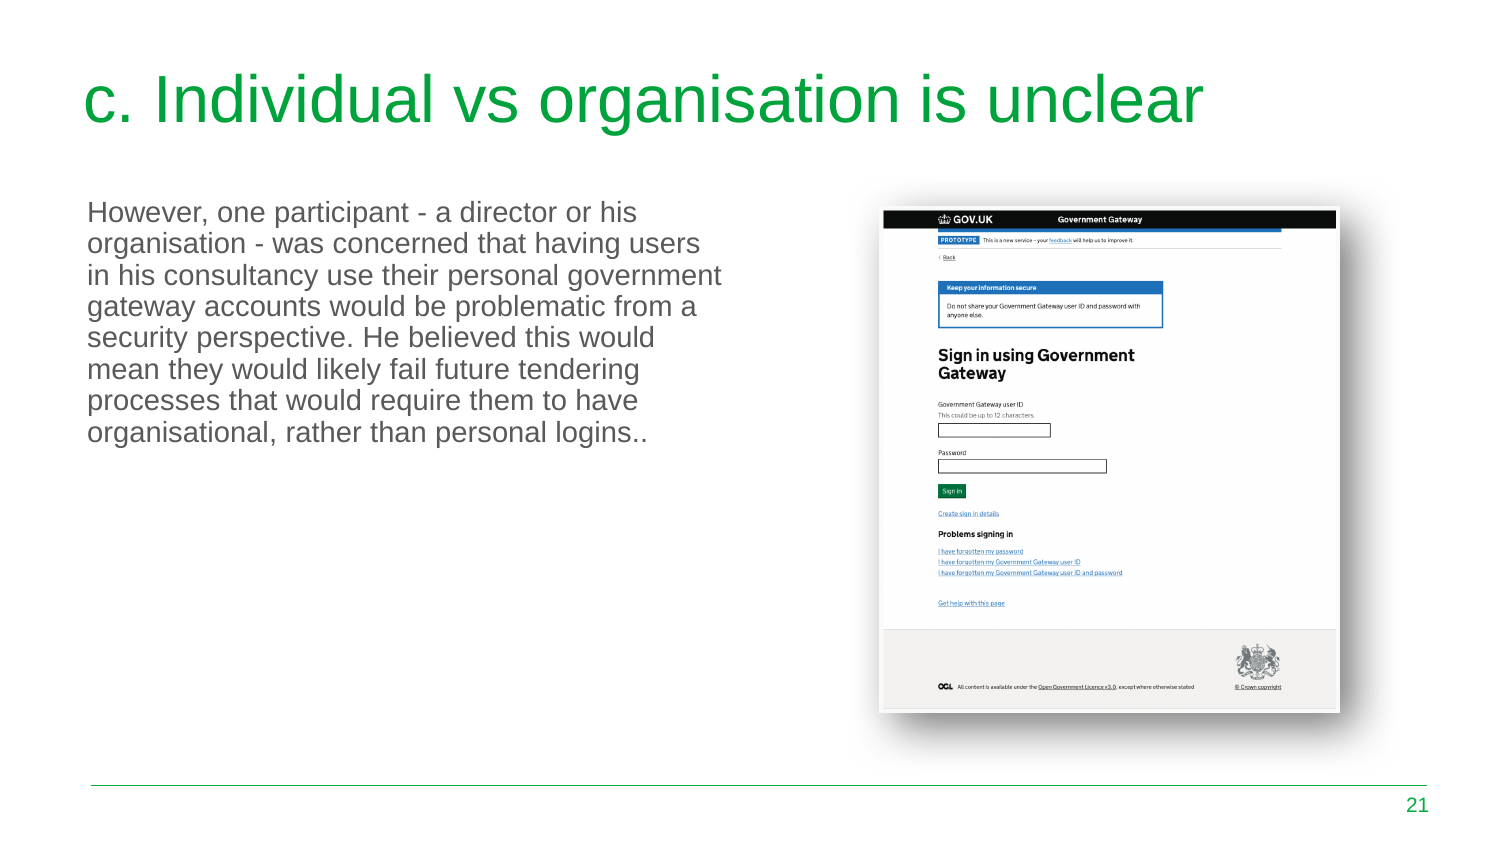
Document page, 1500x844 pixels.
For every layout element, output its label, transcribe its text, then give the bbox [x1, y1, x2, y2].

list [92, 199, 823, 844]
slide_number 21 [1376, 782, 1444, 828]
picture [879, 206, 1340, 713]
text_box However, one participant - a director or his organisation - was concerned that having users in his consultancy use their personal government gateway accounts would be problematic from a security perspective. He believed this would mean they would likely fail future tendering processes that would require them to have organisational, rather than personal logins.. [72, 189, 747, 761]
title c. Individual vs organisation is unclear [68, 57, 1425, 117]
